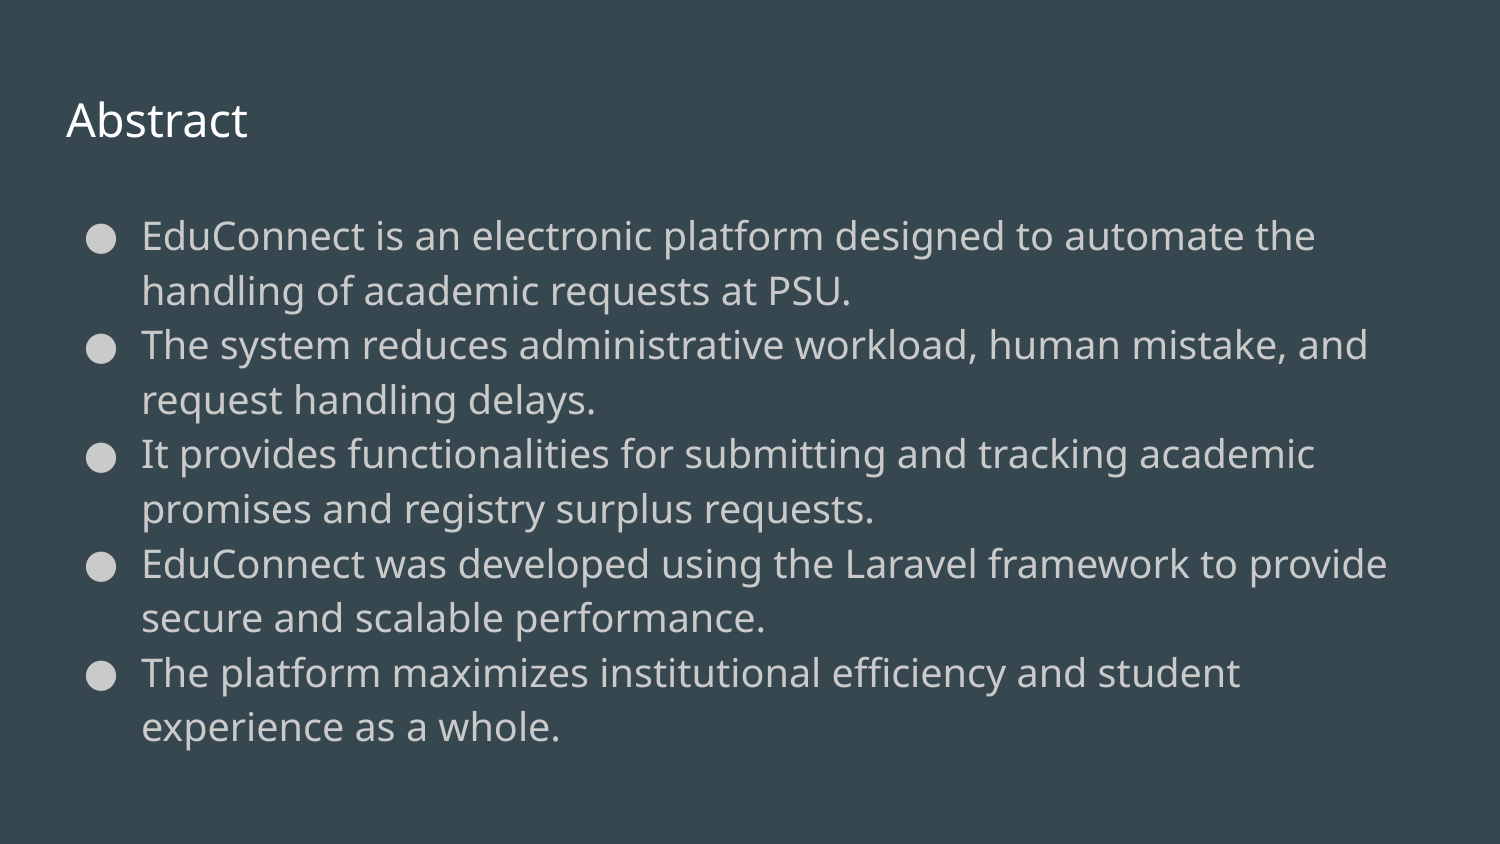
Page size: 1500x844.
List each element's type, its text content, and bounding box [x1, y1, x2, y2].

title Abstract [51, 72, 1449, 167]
list EduConnect is an electronic platform designed to automate the handling of academic requests at PSU. The system reduces administrative workload, human mistake, and request handling delays. It provides functionalities for submitting and tracking academic promises and registry surplus requests. EduConnect was developed using the Laravel framework to provide secure and scalable performance. The platform maximizes institutional efficiency and student experience as a whole. [51, 189, 1449, 750]
